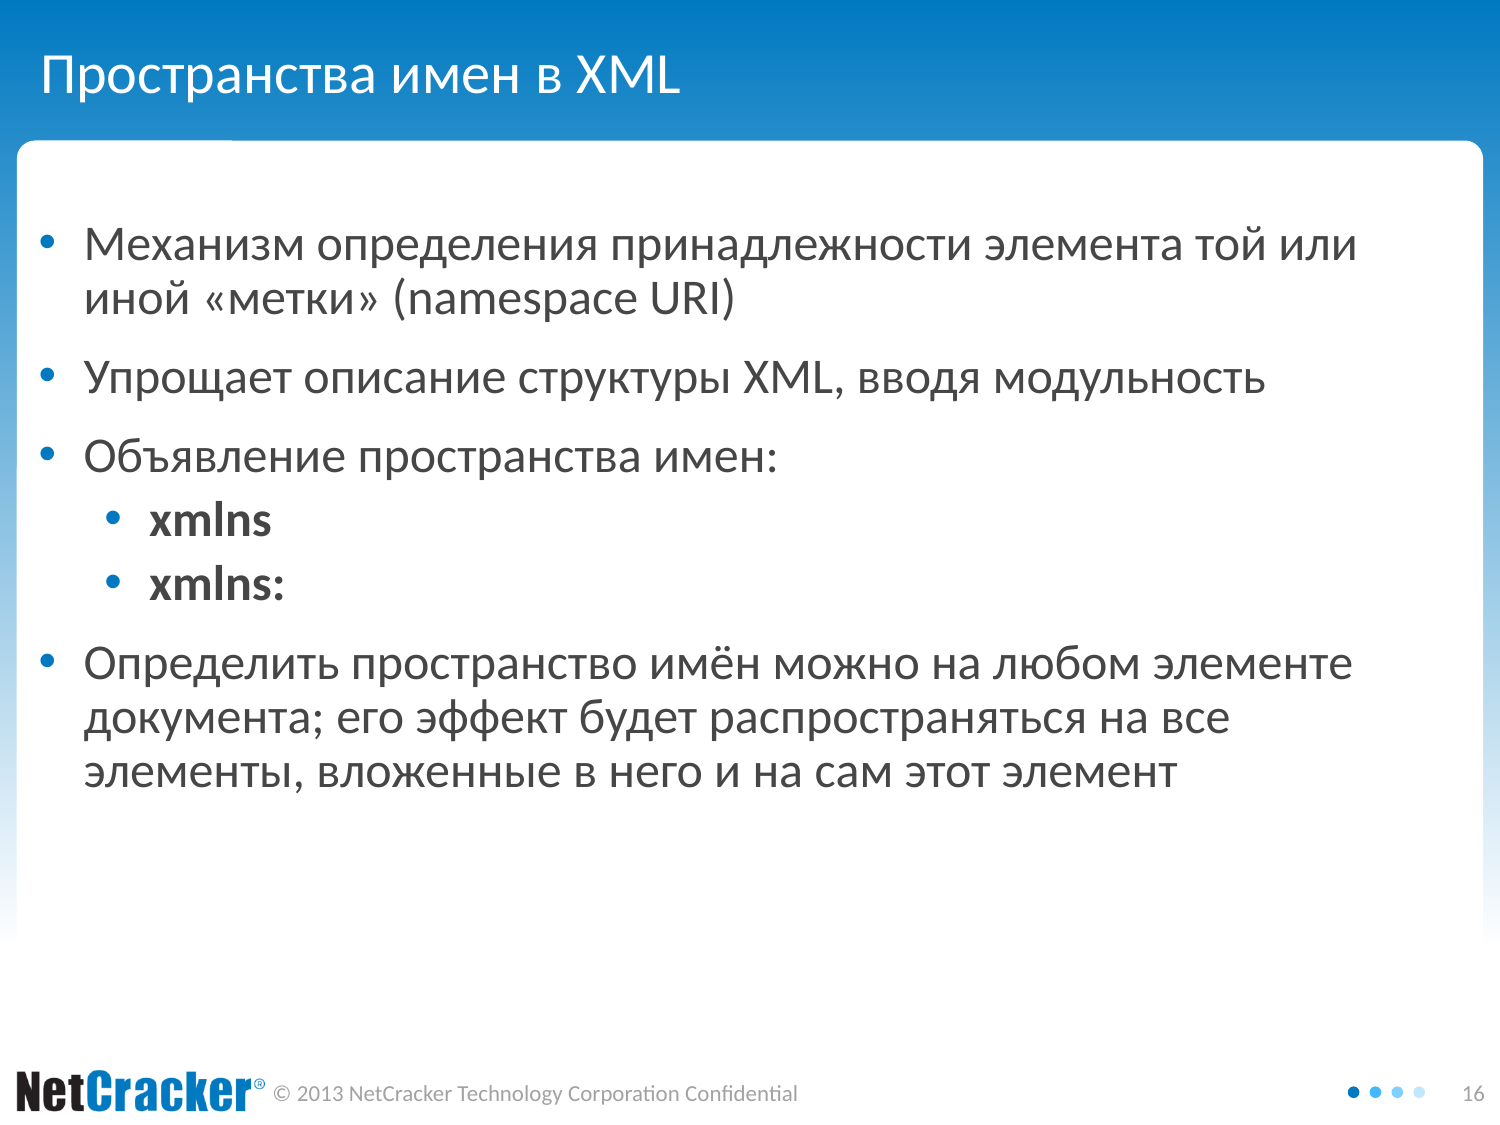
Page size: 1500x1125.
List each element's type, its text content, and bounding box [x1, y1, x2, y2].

picture [5, 1096, 272, 1122]
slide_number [1103, 1051, 1418, 1112]
slide_number 16 [1418, 1051, 1479, 1112]
list Механизм определения принадлежности элемента той или иной «метки» (namespace URI) Упрощает описание структуры XML, вводя модульность Объявление пространства имен: xmlns xmlns: Определить пространство имён можно на любом элементе документа; его эффект будет распространяться на все элементы, вложенные в него и на сам этот элемент [0, 193, 1466, 1096]
title Пространства имен в XML [16, 0, 1483, 141]
